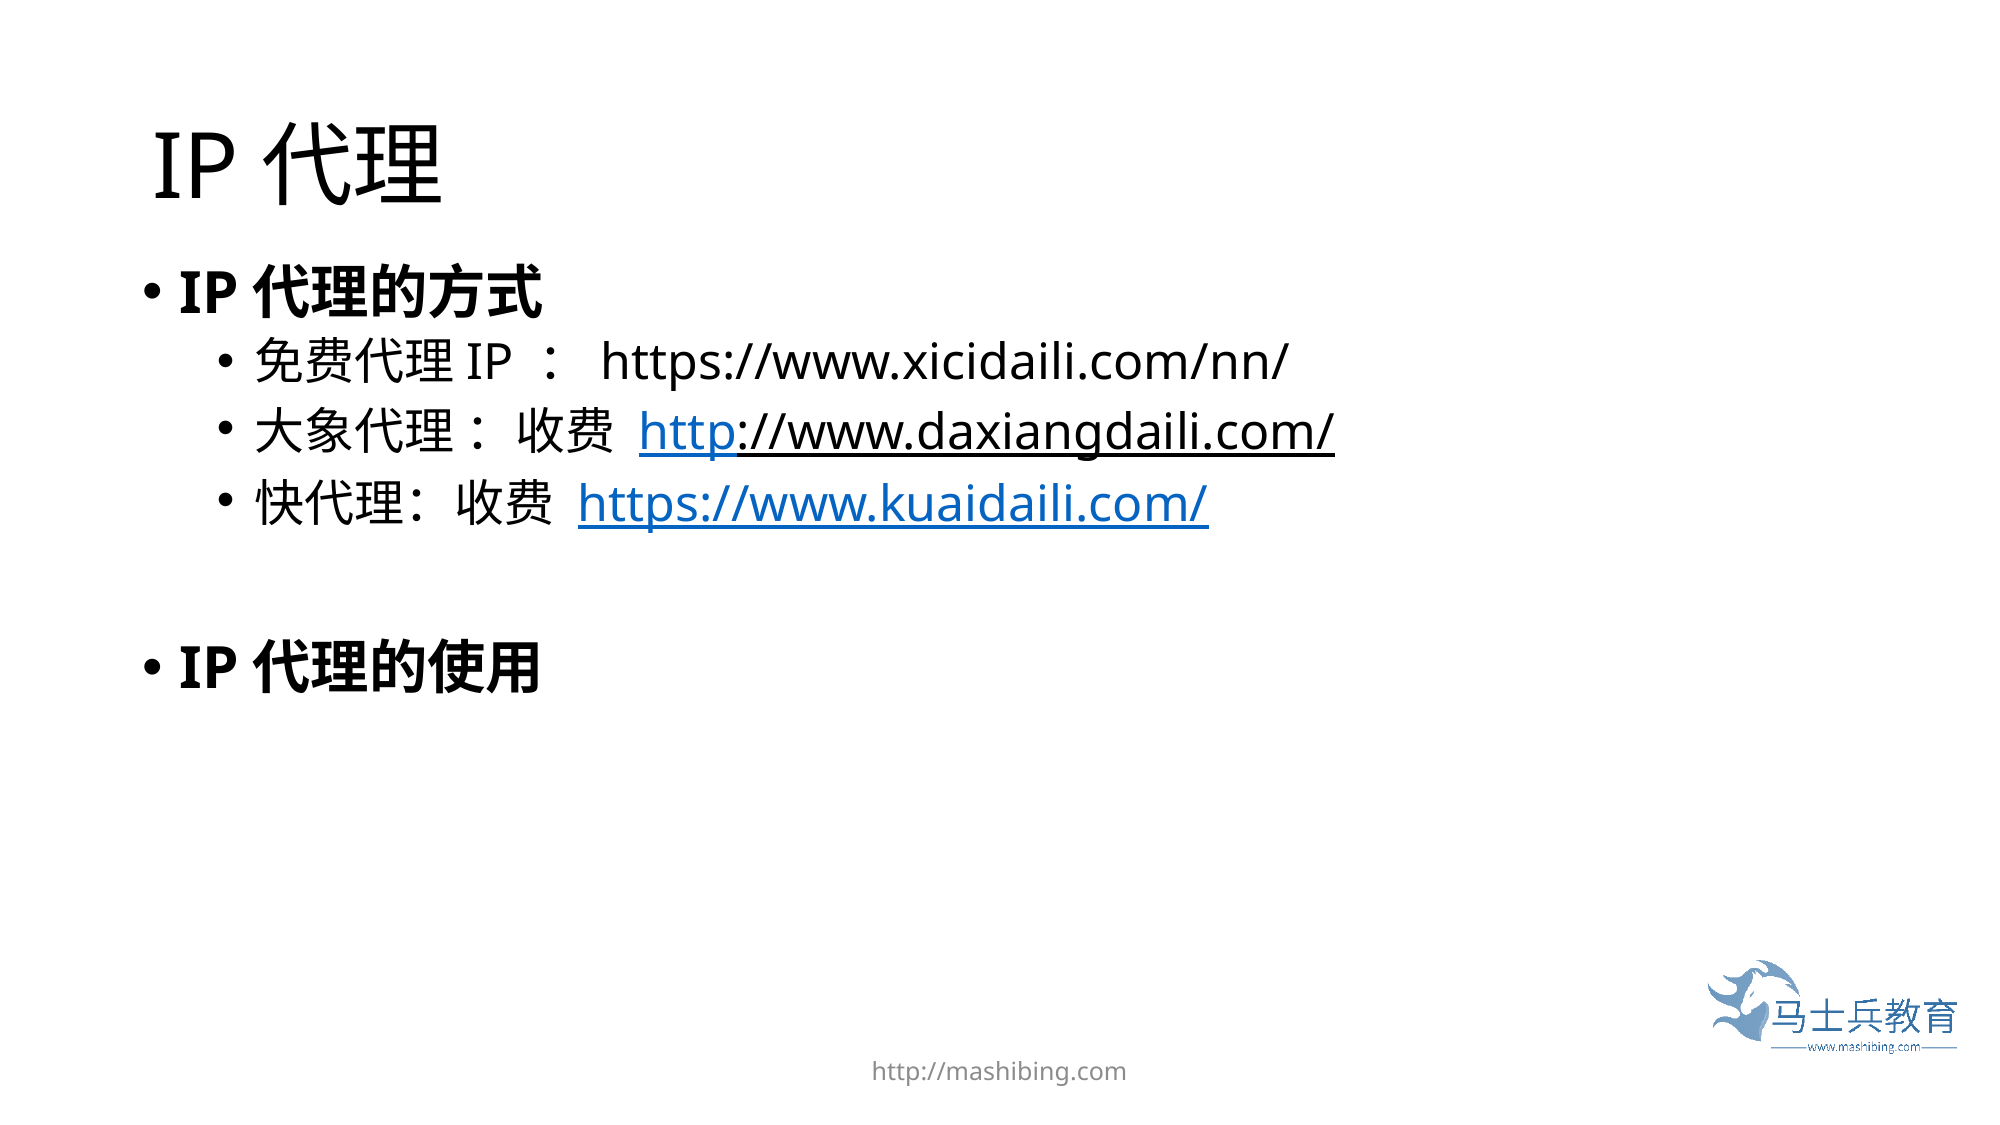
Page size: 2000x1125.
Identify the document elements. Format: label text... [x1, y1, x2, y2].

footer http://mashibing.com [662, 1042, 1338, 1103]
title IP代理 [137, 59, 1862, 278]
picture [1696, 924, 1981, 1106]
list IP代理的方式 免费代理IP ：https://www.xicidaili.com/nn/ 大象代理 ：收费 http://www.daxiangdaili.com/ 快代理：收费 https://www.kuaidaili.com/ IP代理的使用 [127, 255, 1852, 970]
